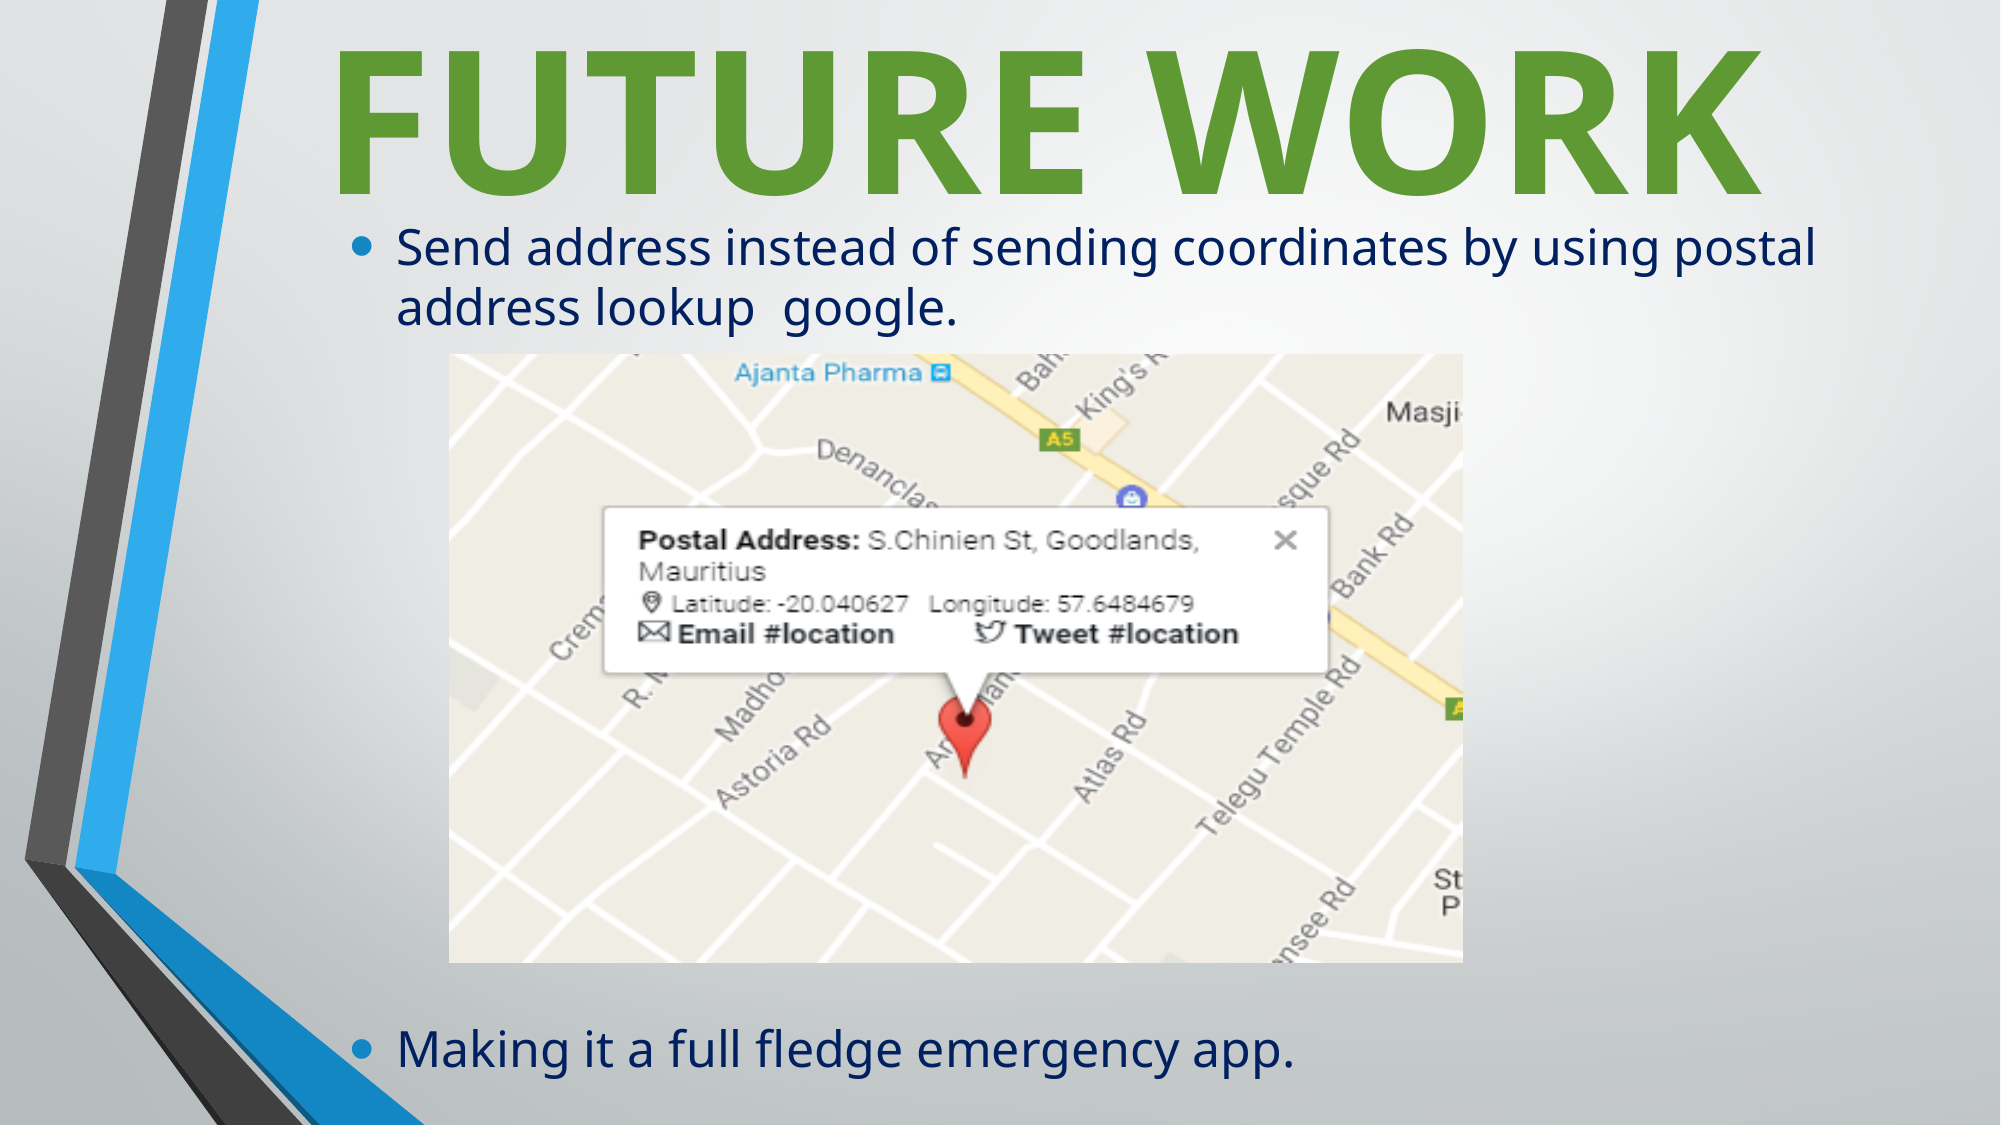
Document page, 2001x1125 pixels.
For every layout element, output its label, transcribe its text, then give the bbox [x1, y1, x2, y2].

list Send address instead of sending coordinates by using postal address lookup google. Making it a full fledge emergency app. [334, 203, 1865, 1090]
title FUTURE WORK [220, 0, 1865, 259]
picture [449, 354, 1463, 963]
